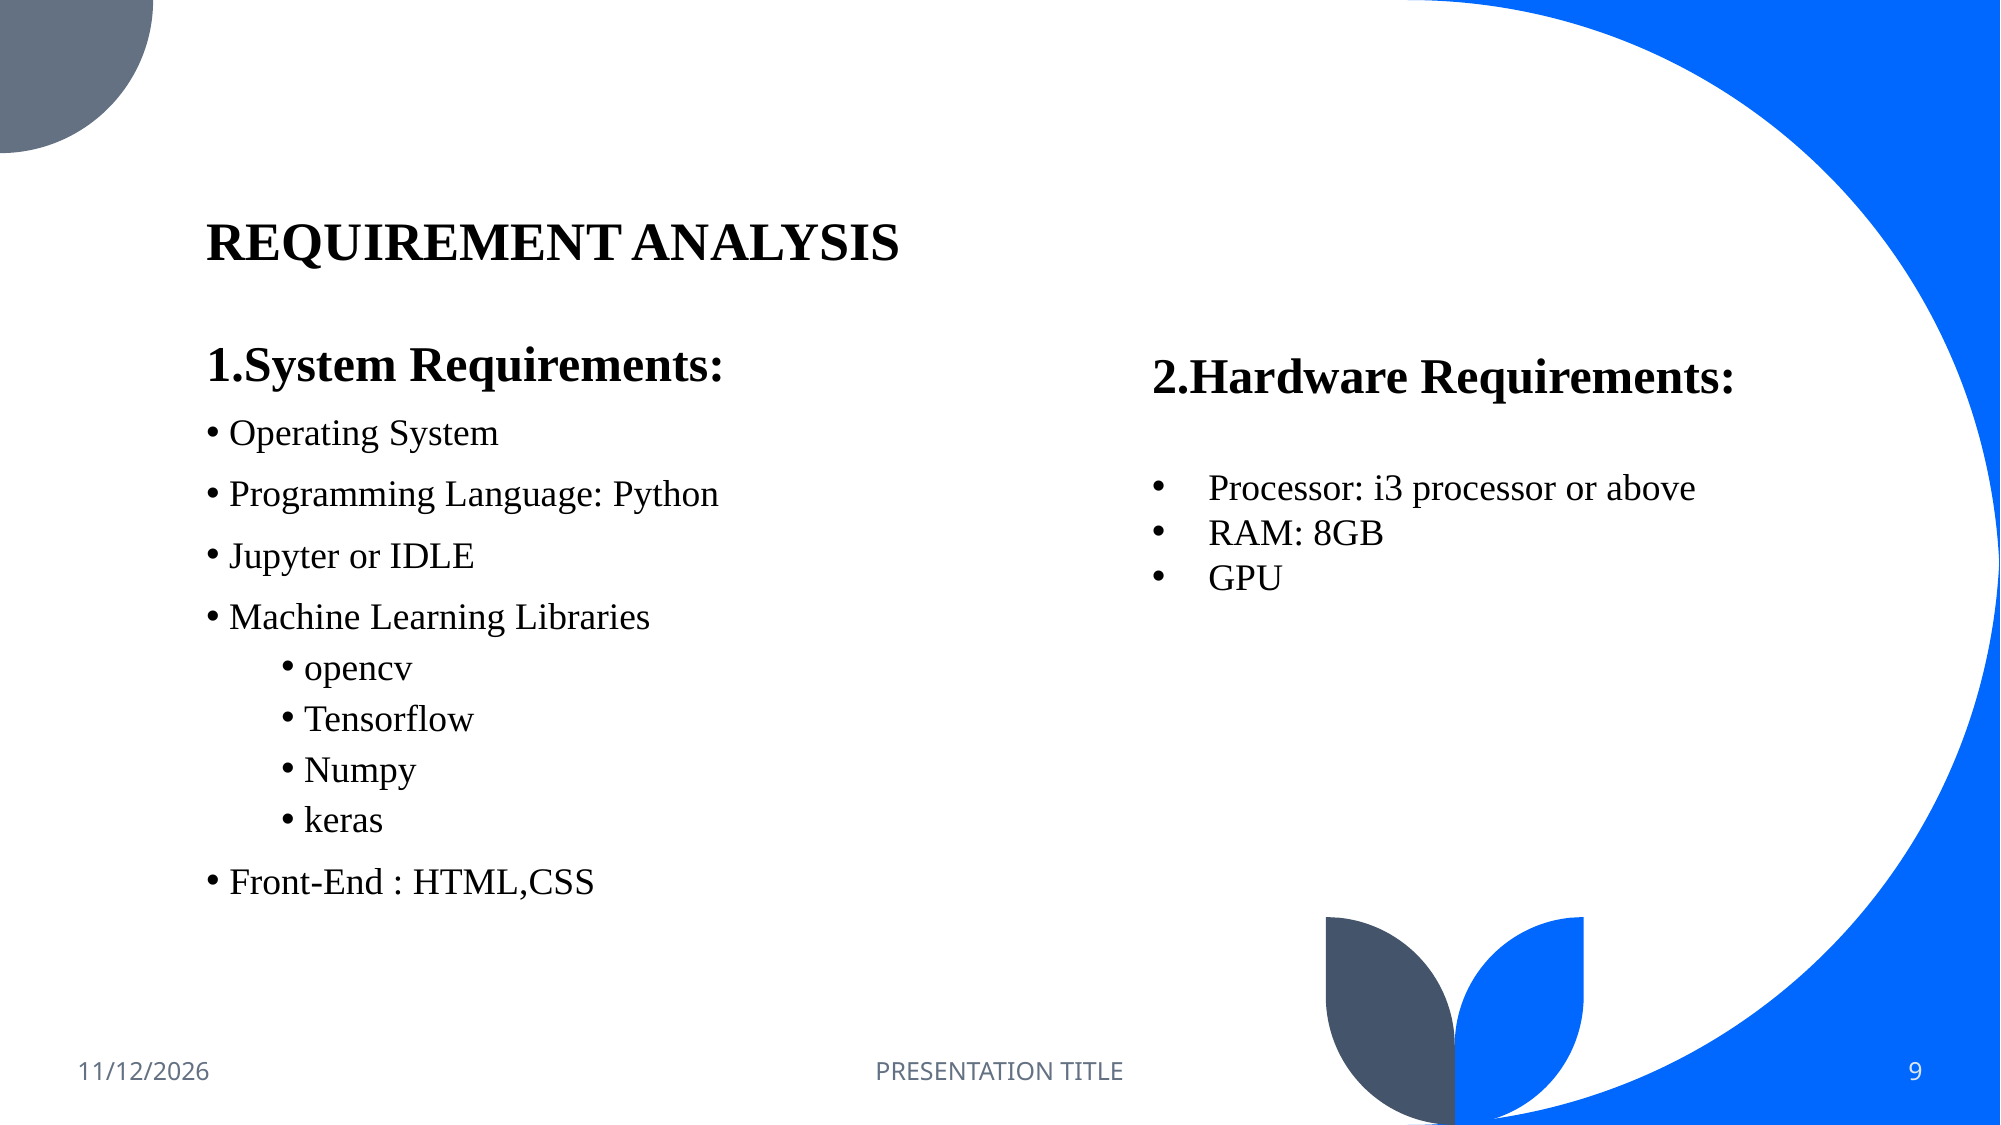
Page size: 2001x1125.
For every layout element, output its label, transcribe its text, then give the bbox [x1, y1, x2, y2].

title REQUIREMENT ANALYSIS [191, 62, 1796, 280]
text_box 2.Hardware Requirements: Processor: i3 processor or above RAM: 8GB GPU [1137, 336, 1768, 841]
footer PRESENTATION TITLE [662, 1042, 1338, 1103]
list 1.System Requirements: Operating System Programming Language: Python Jupyter or IDLE Machine Learning Libraries opencv Tensorflow Numpy keras Front-End : HTML,CSS [191, 330, 1796, 961]
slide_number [62, 1042, 513, 1103]
slide_number 9 [1665, 1042, 1938, 1103]
